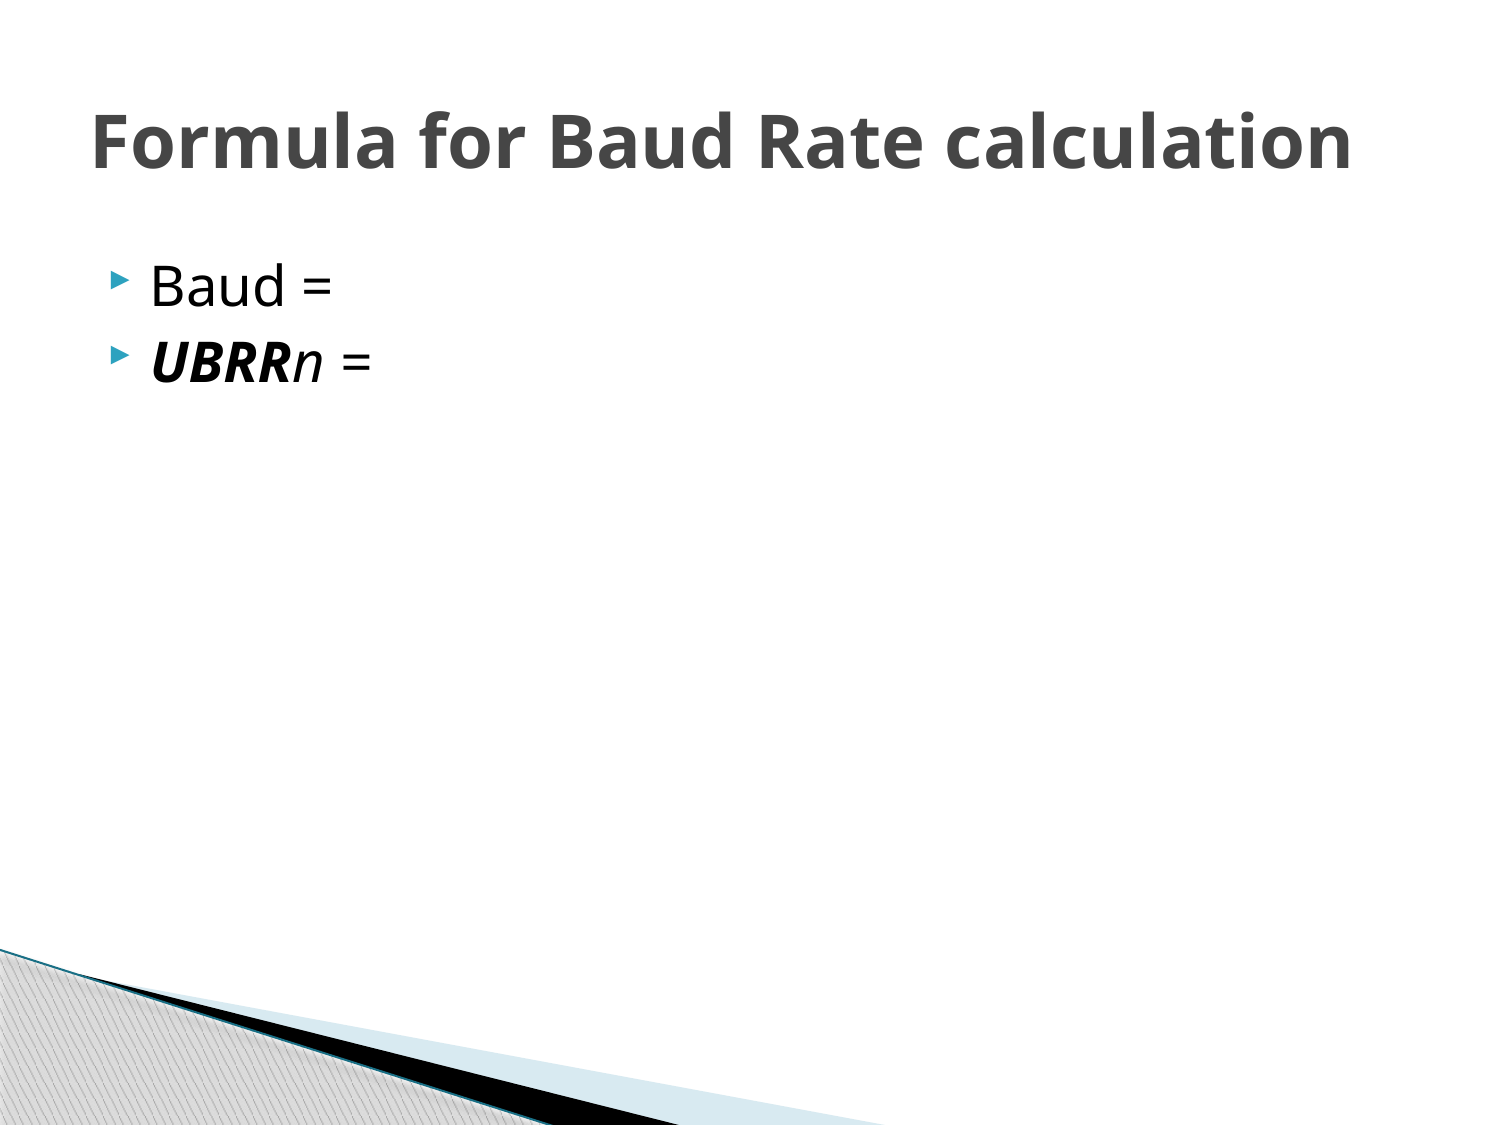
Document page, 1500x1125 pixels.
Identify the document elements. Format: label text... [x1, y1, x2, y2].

title Formula for Baud Rate calculation [75, 45, 1425, 233]
